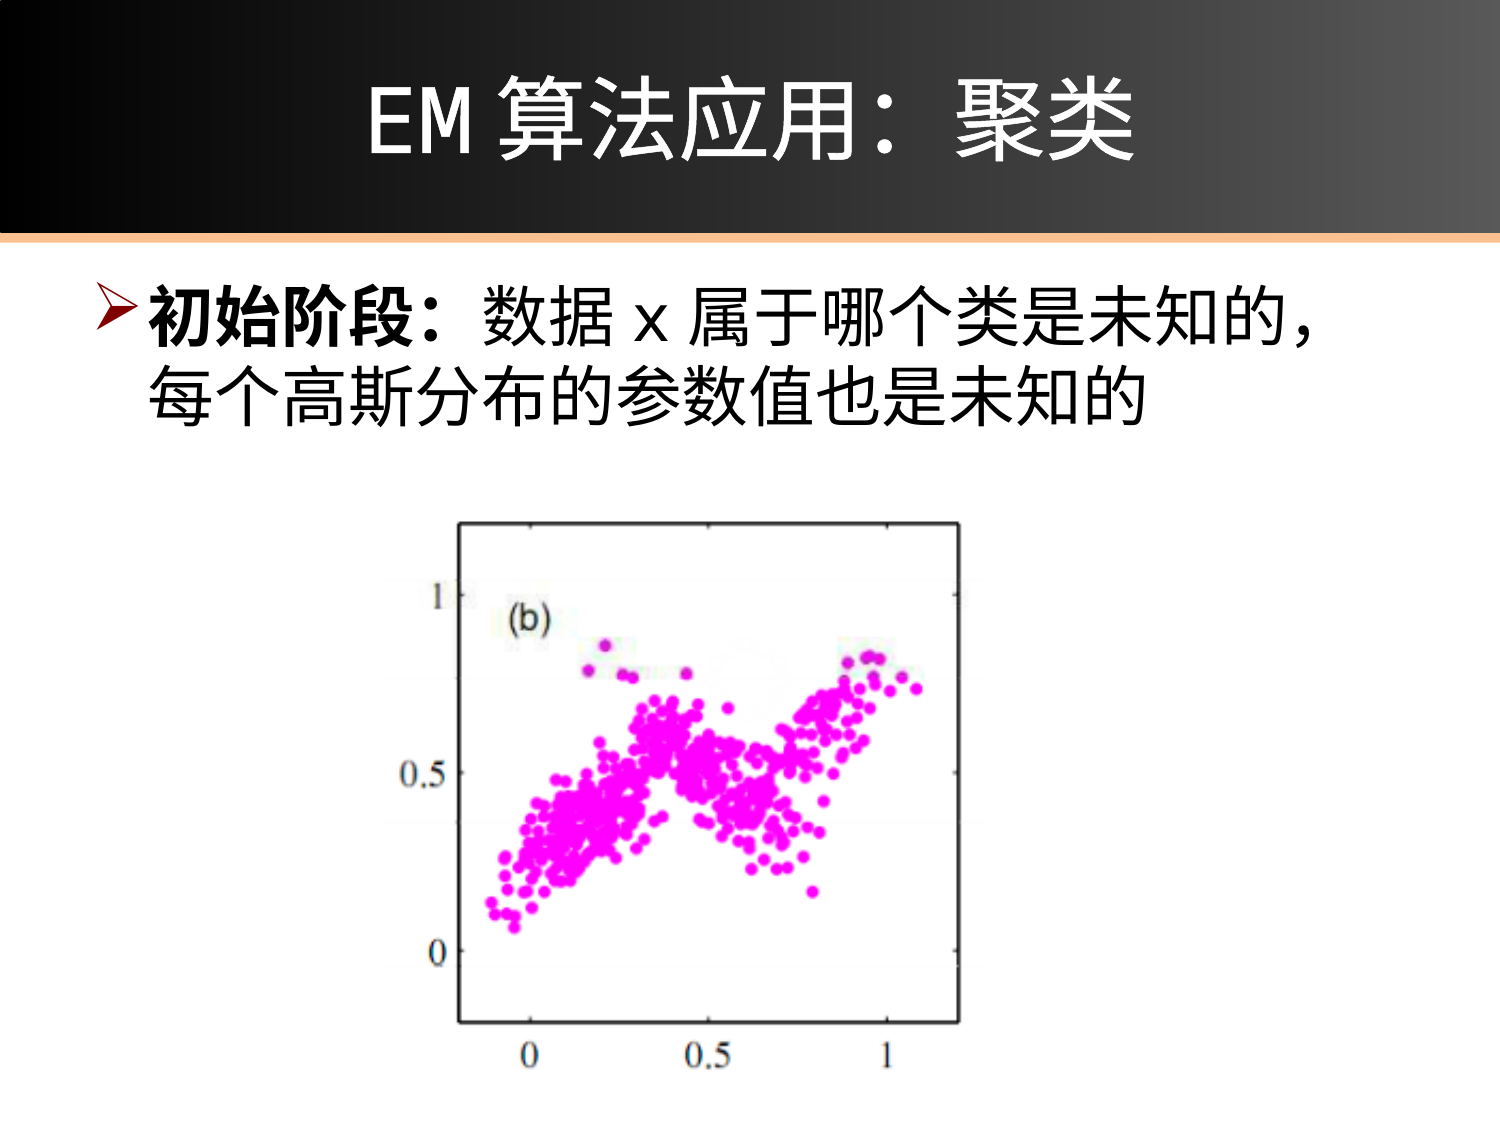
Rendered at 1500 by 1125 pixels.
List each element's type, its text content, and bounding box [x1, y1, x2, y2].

text_box 初始阶段：数据x属于哪个类是未知的，每个高斯分布的参数值也是未知的 [76, 267, 1427, 1047]
title EM算法应用：聚类 [0, 0, 1500, 233]
picture [383, 503, 987, 1087]
